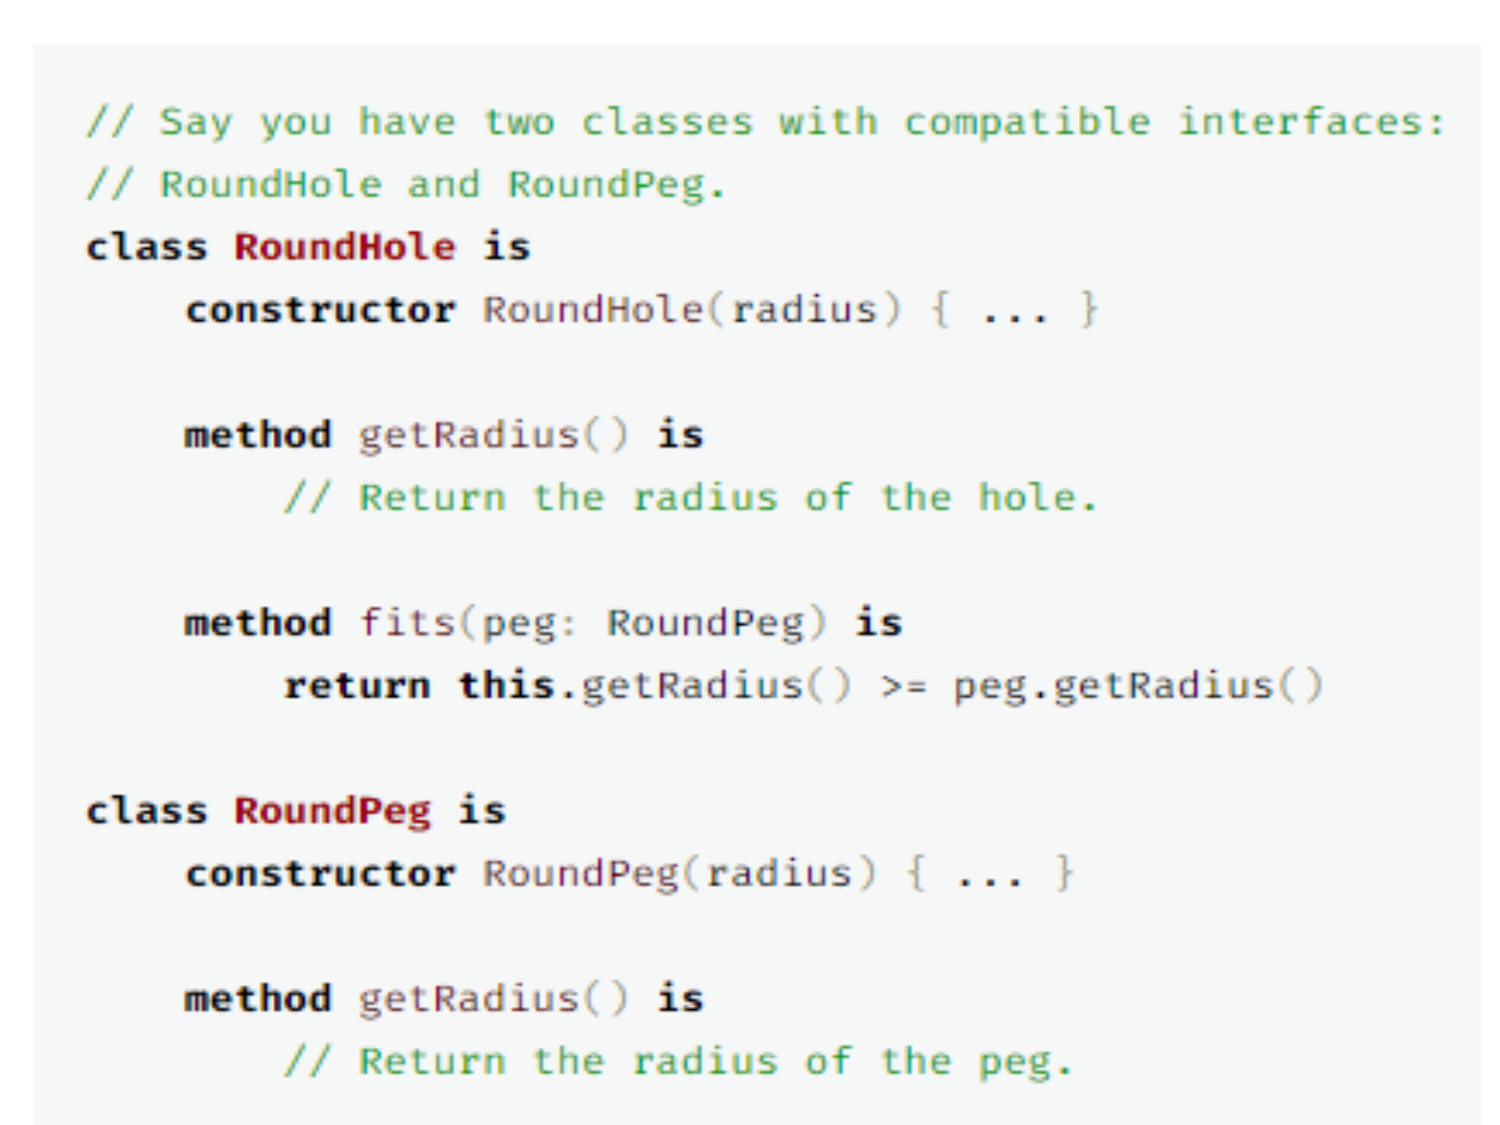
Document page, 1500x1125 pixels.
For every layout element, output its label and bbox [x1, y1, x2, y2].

list [0, 34, 1481, 1125]
